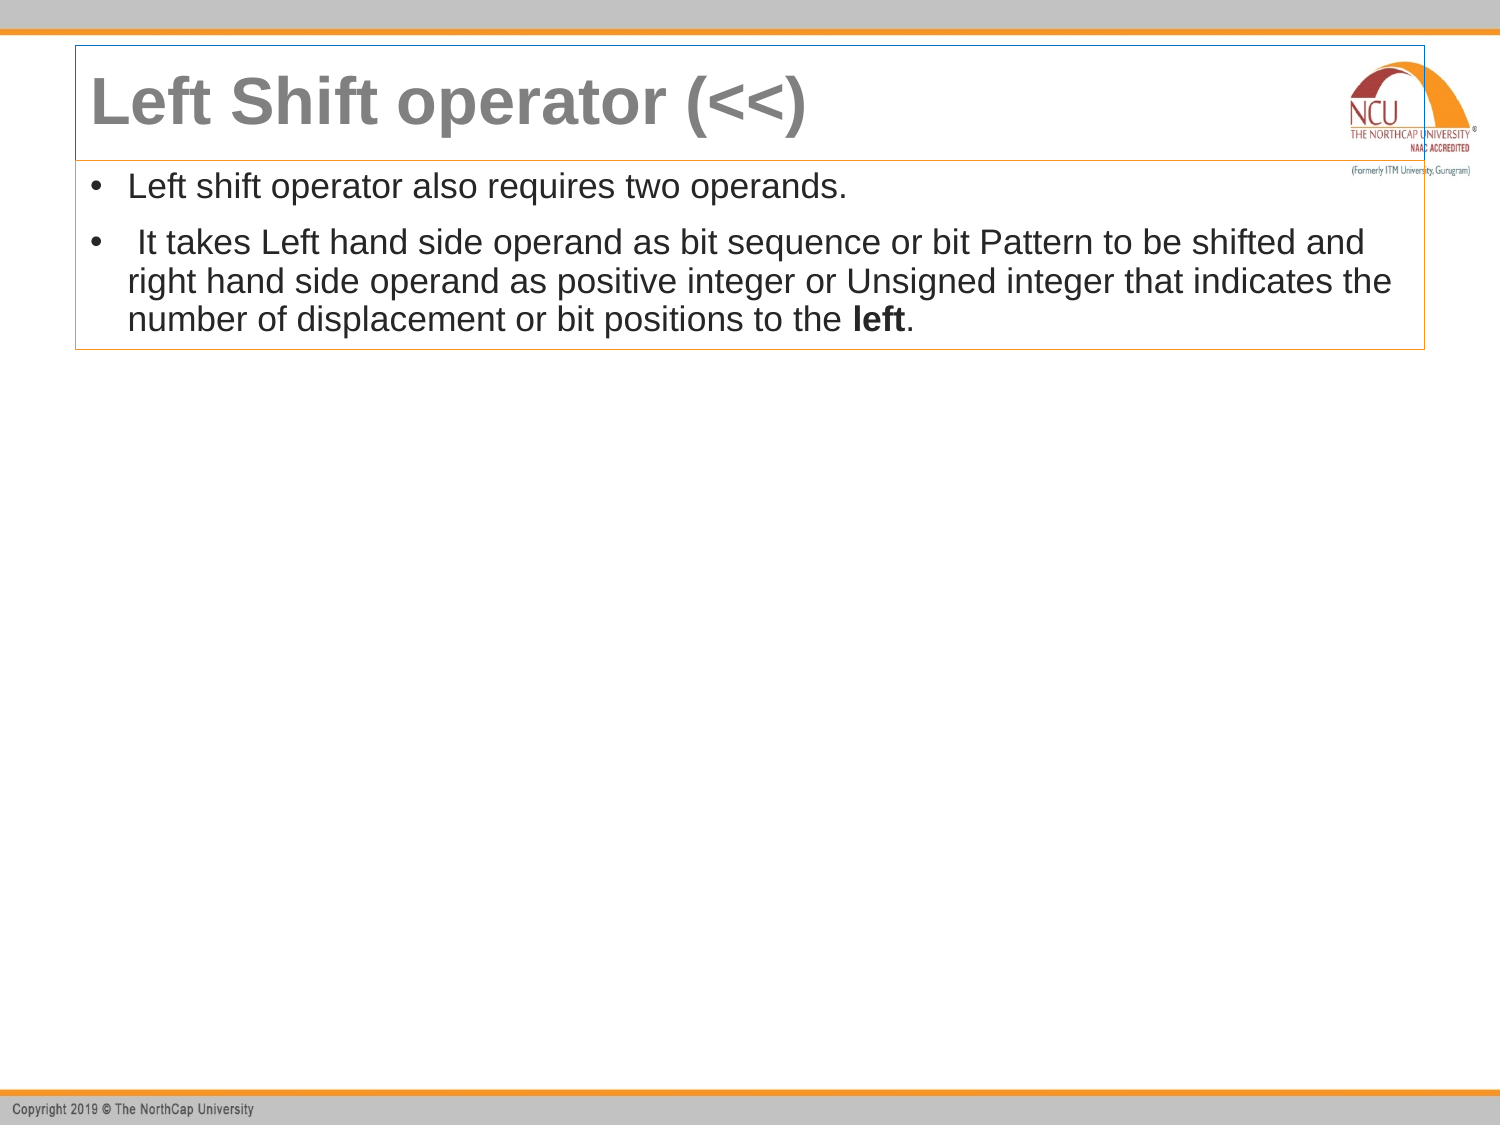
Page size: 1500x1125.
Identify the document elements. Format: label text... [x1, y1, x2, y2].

title Left Shift operator (<<) [75, 45, 1425, 160]
list Left shift operator also requires two operands. It takes Left hand side operand as bit sequence or bit Pattern to be shifted and right hand side operand as positive integer or Unsigned integer that indicates the number of displacement or bit positions to the left. [75, 160, 1425, 350]
picture [0, 0, 1500, 1125]
